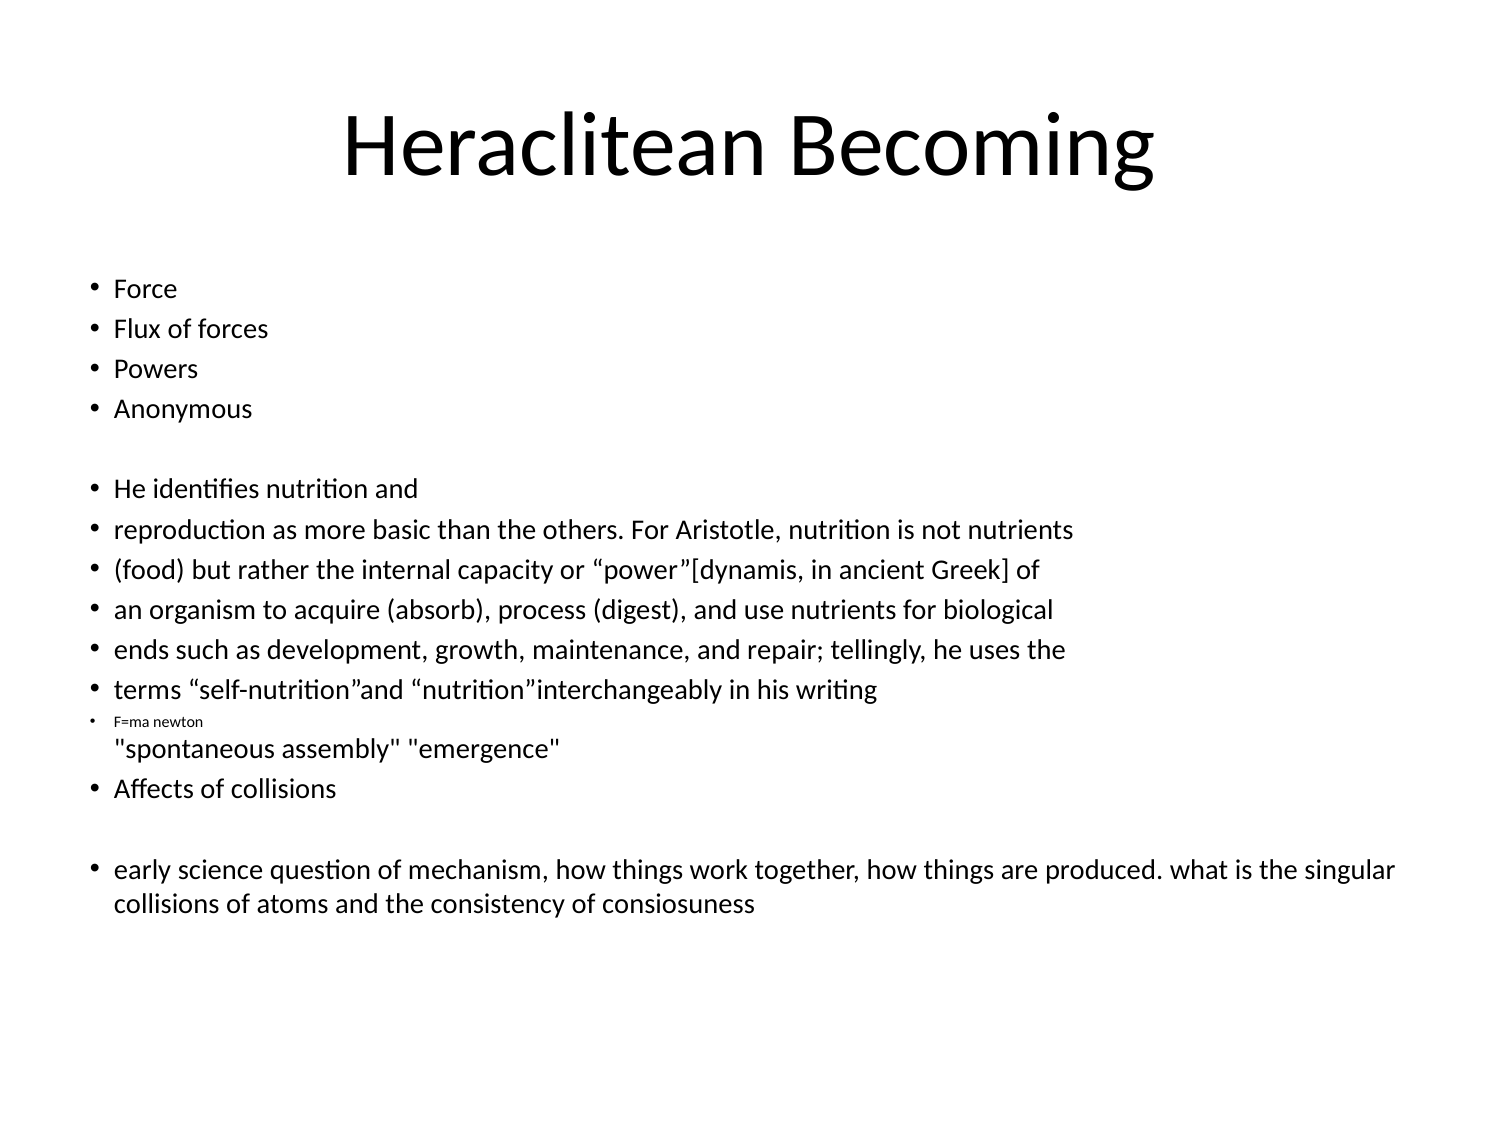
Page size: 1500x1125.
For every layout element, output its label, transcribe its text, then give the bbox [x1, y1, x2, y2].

text_box Force Flux of forces Powers Anonymous He identifies nutrition and reproduction as more basic than the others. For Aristotle, nutrition is not nutrients (food) but rather the internal capacity or “power”[dynamis, in ancient Greek] of an organism to acquire (absorb), process (digest), and use nutrients for biological ends such as development, growth, maintenance, and repair; tellingly, he uses the terms “self-nutrition”and “nutrition”interchangeably in his writing F=ma newton "spontaneous assembly" "emergence" Affects of collisions early science question of mechanism, how things work together, how things are produced. what is the singular collisions of atoms and the consistency of consiosuness [75, 262, 1425, 1005]
text_box Heraclitean Becoming [75, 45, 1425, 233]
